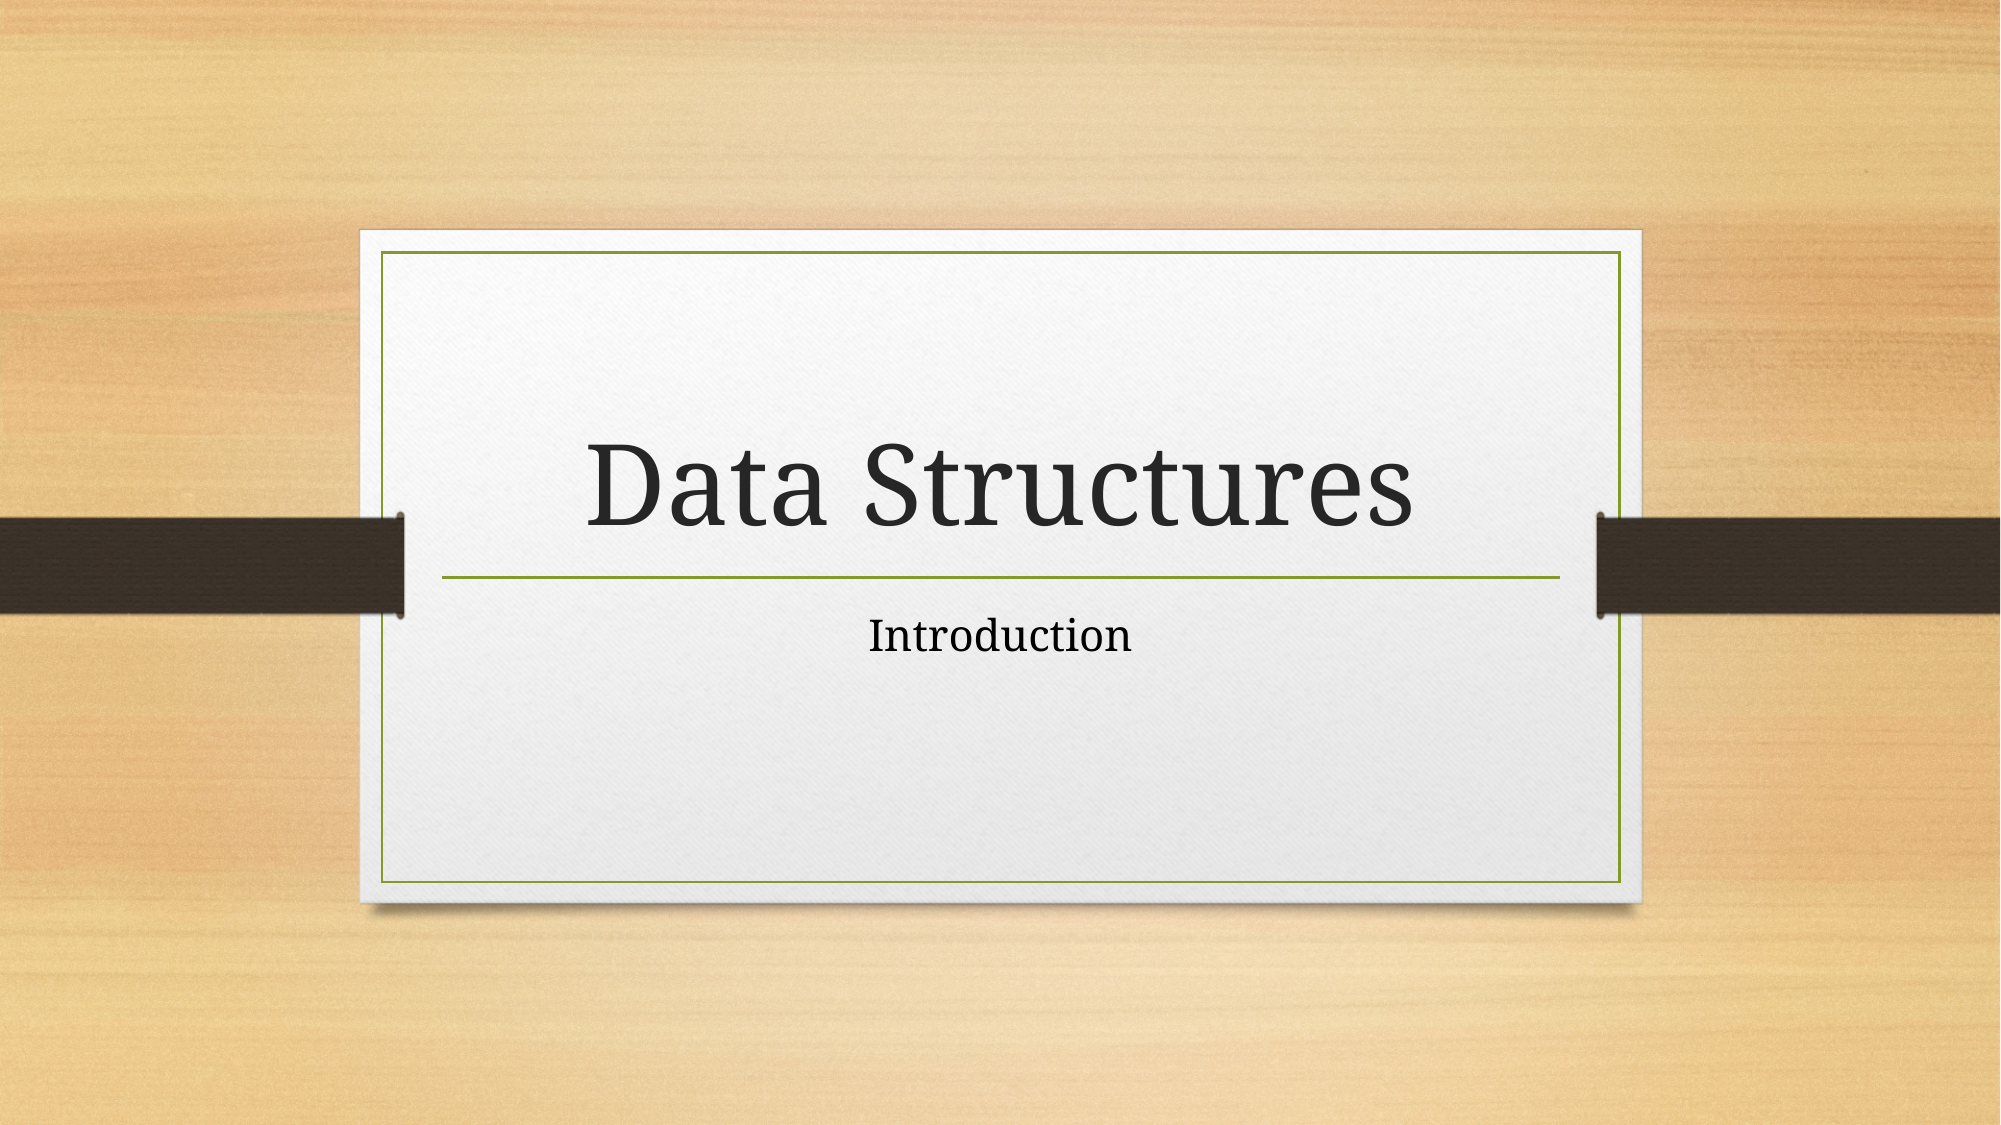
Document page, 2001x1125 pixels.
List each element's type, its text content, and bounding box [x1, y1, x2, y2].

title Data Structures [441, 306, 1560, 556]
subtitle Introduction [441, 600, 1560, 817]
picture [0, 0, 2001, 1125]
